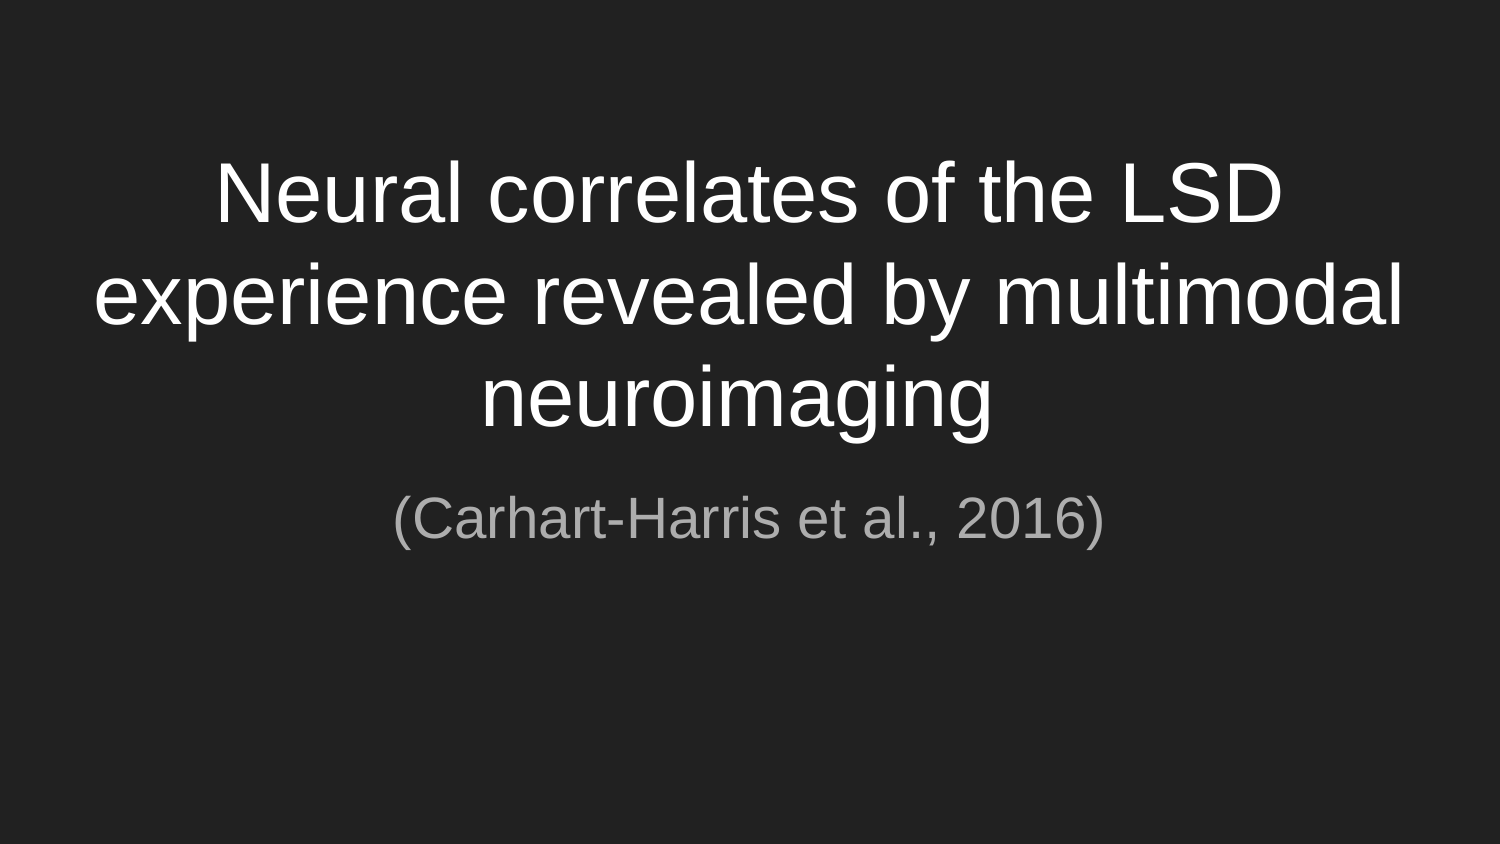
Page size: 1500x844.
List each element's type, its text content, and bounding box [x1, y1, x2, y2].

title Neural correlates of the LSD experience revealed by multimodal neuroimaging [51, 122, 1449, 459]
subtitle (Carhart-Harris et al., 2016) [51, 464, 1449, 595]
